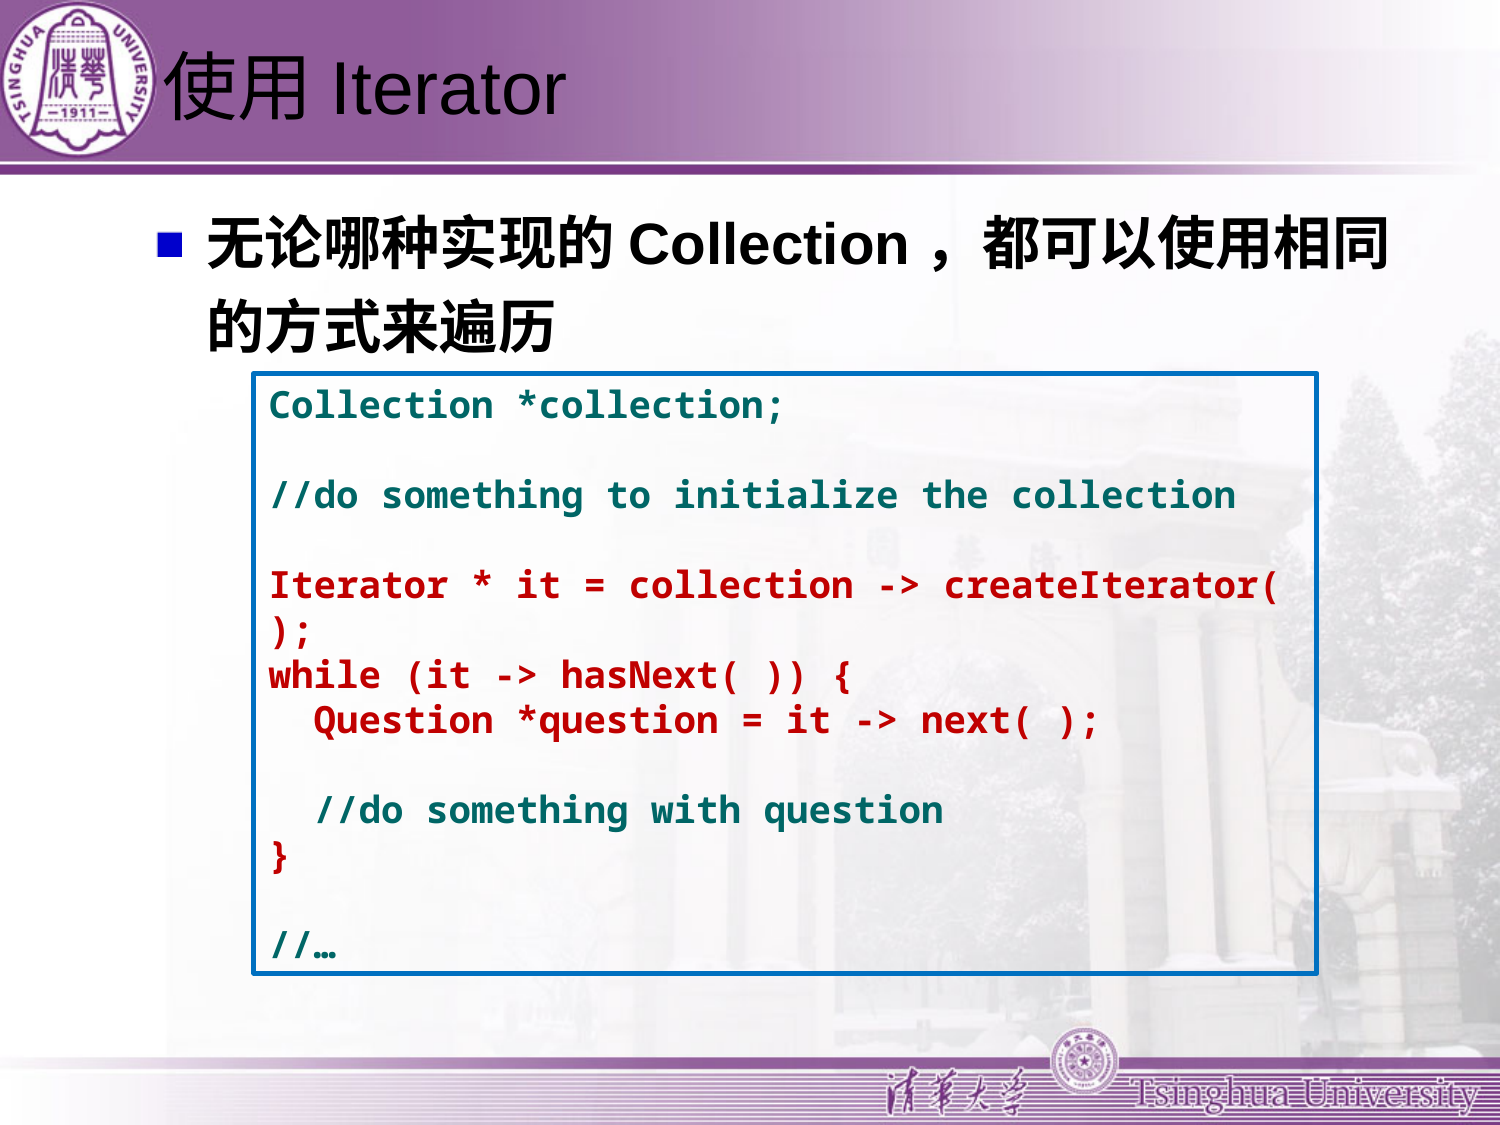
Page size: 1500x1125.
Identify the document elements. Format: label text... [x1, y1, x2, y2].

list 无论哪种实现的Collection，都可以使用相同的方式来遍历 [135, 184, 1436, 1047]
text_box Collection *collection; //do something to initialize the collection Iterator * it = collection -> createIterator( ); while (it -> hasNext( )) { Question *question = it -> next( ); //do something with question } //… [253, 373, 1317, 974]
title 使用Iterator [147, 19, 1500, 149]
picture [0, 0, 1500, 1125]
